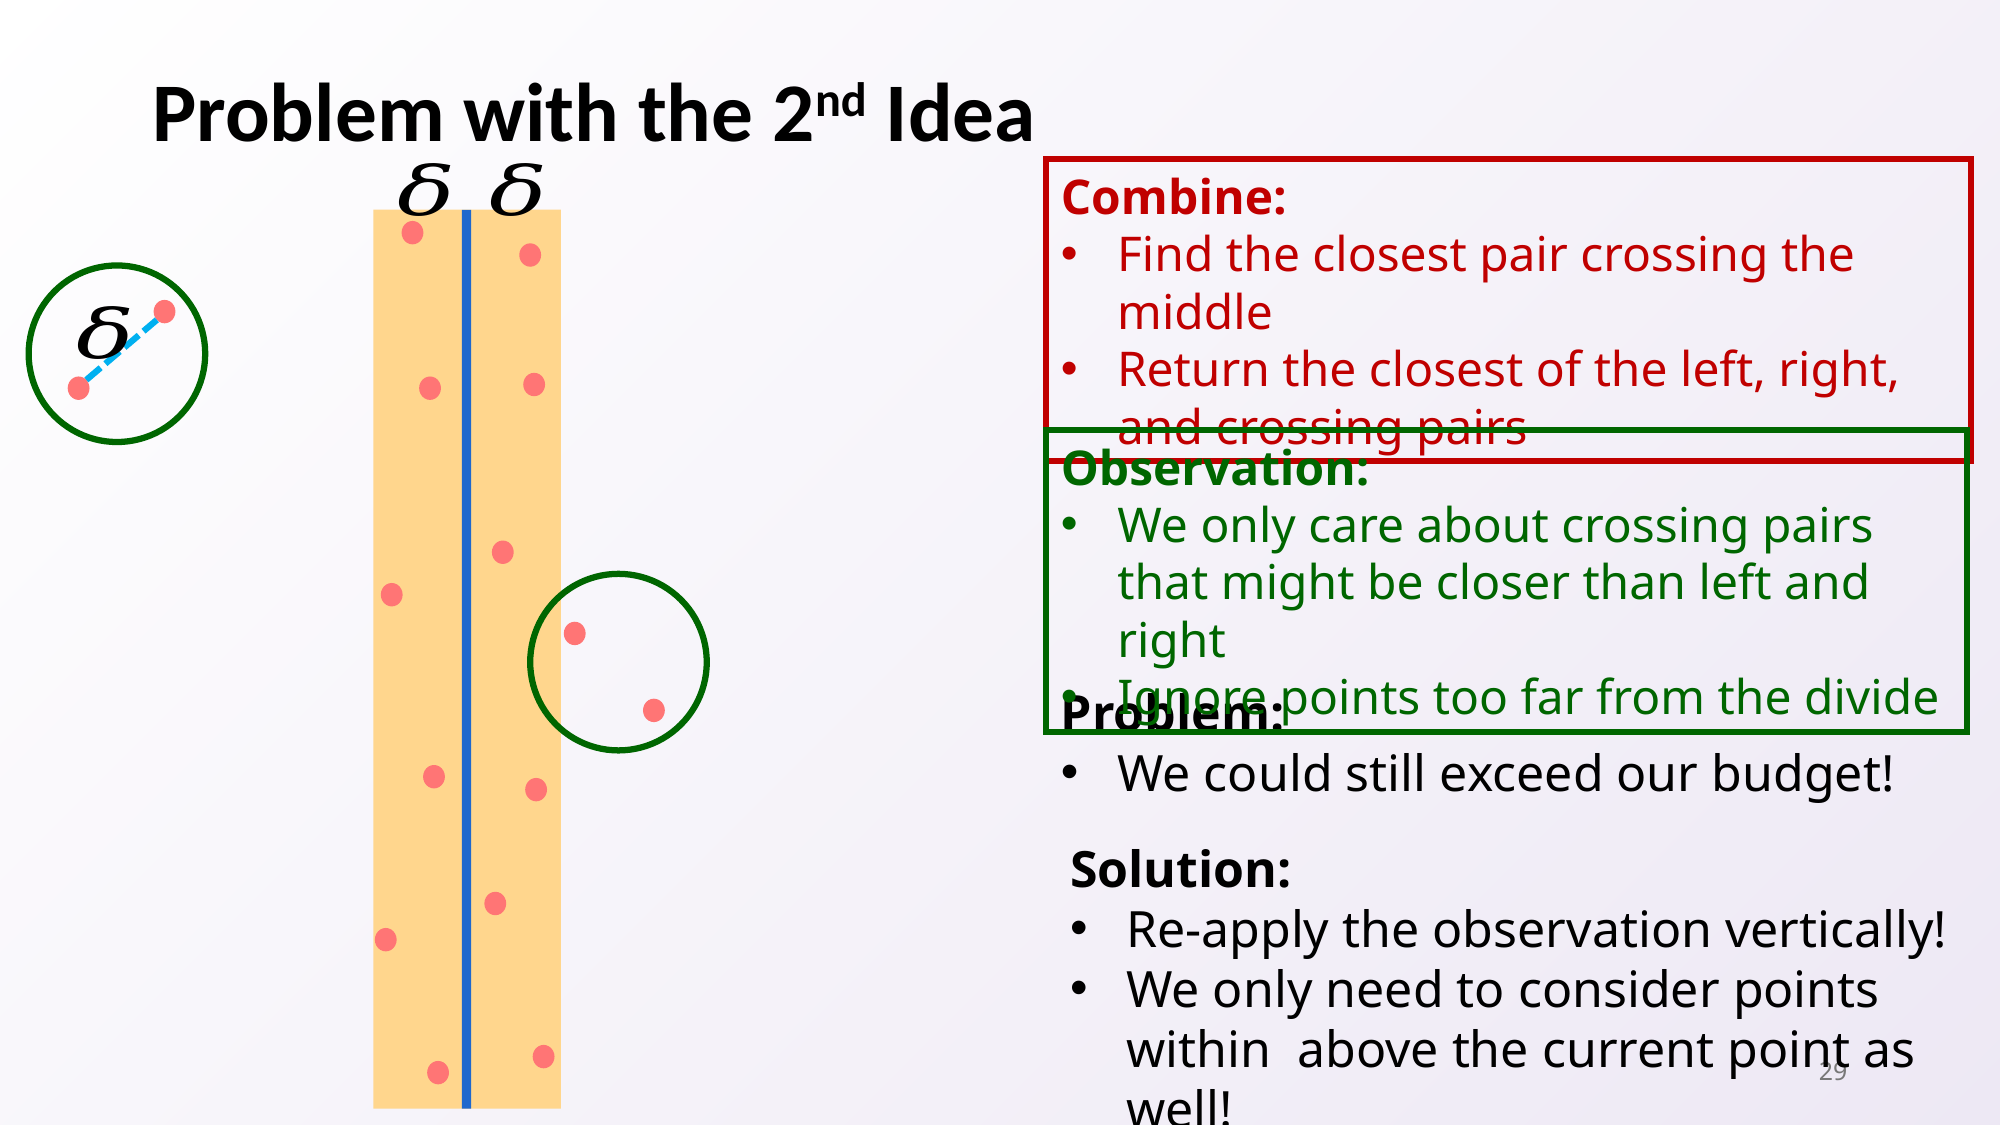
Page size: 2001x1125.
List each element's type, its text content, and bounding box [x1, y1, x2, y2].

slide_number 29 [1412, 1042, 1863, 1103]
text_box [532, 1044, 555, 1069]
text_box [484, 891, 507, 916]
text_box [419, 376, 441, 400]
text_box [525, 777, 548, 802]
text_box Observation: We only care about crossing pairs that might be closer than left and right Ignore points too far from the divide [1046, 429, 1967, 732]
text_box [380, 582, 403, 607]
title Problem with the 2nd Idea [137, 5, 1863, 224]
text_box [372, 224, 562, 1110]
text_box [519, 243, 542, 267]
text_box Problem: We could still exceed our budget! [1046, 732, 1967, 809]
text_box [28, 265, 206, 443]
text_box [491, 540, 514, 564]
text_box [401, 220, 424, 245]
text_box Combine: Find the closest pair crossing the middle Return the closest of the left, right, and crossing pairs [1046, 158, 1972, 461]
text_box [427, 1060, 449, 1085]
text_box [423, 765, 445, 789]
text_box [530, 573, 707, 751]
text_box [85, 319, 158, 381]
text_box [523, 372, 546, 397]
text_box [374, 927, 397, 952]
